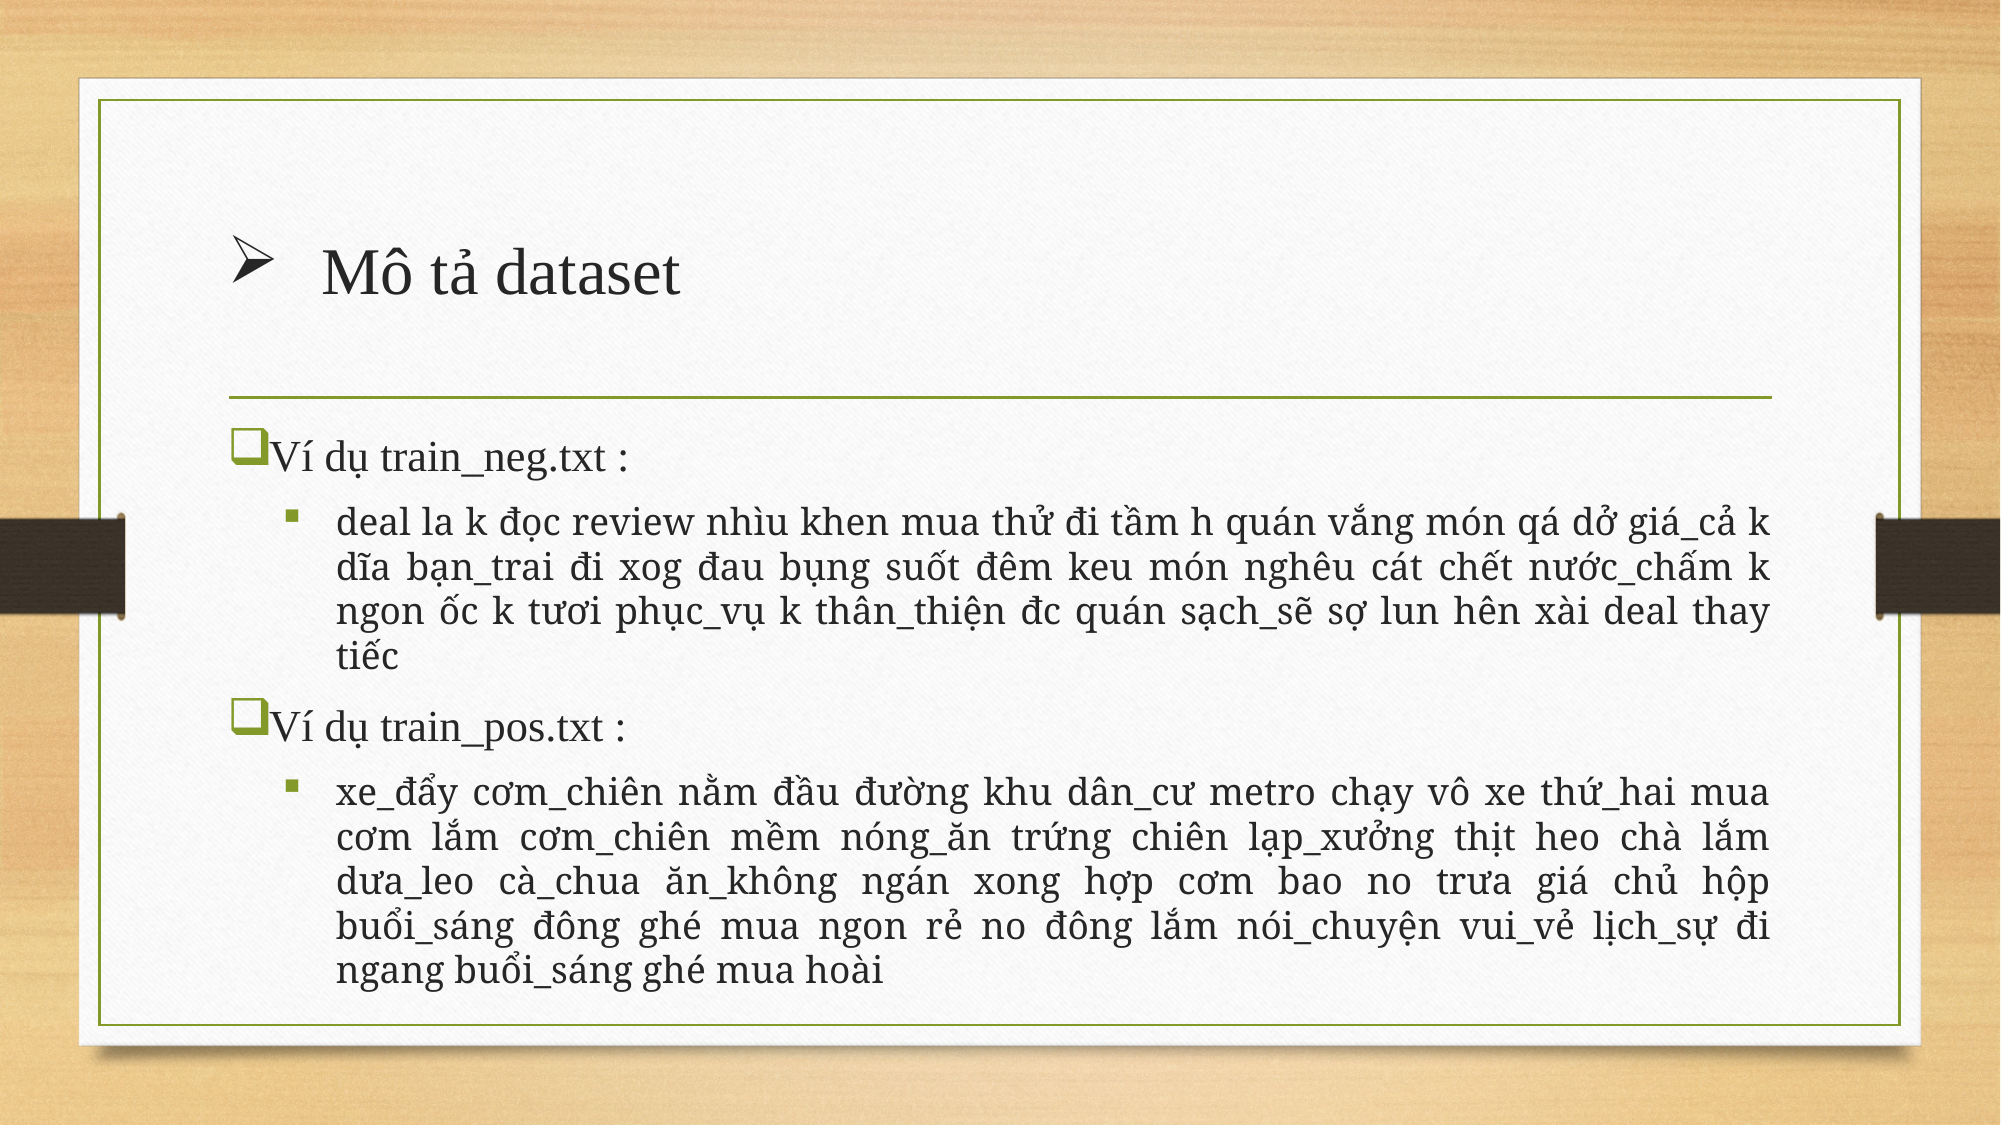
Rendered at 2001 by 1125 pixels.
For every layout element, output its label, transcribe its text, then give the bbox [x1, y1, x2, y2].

picture [0, 0, 2001, 1125]
list Ví dụ train_neg.txt : deal la k đọc review nhìu khen mua thử đi tầm h quán vắng món qá dở giá_cả k dĩa bạn_trai đi xog đau bụng suốt đêm keu món nghêu cát chết nước_chấm k ngon ốc k tươi phục_vụ k thân_thiện đc quán sạch_sẽ sợ lun hên xài deal thay tiếc Ví dụ train_pos.txt : xe_đẩy cơm_chiên nằm đầu đường khu dân_cư metro chạy vô xe thứ_hai mua cơm lắm cơm_chiên mềm nóng_ăn trứng chiên lạp_xưởng thịt heo chà lắm dưa_leo cà_chua ăn_không ngán xong hợp cơm bao no trưa giá chủ hộp buổi_sáng đông ghé mua ngon rẻ no đông lắm nói_chuyện vui_vẻ lịch_sự đi ngang buổi_sáng ghé mua hoài [212, 419, 1788, 1003]
title Mô tả dataset [212, 161, 1788, 375]
